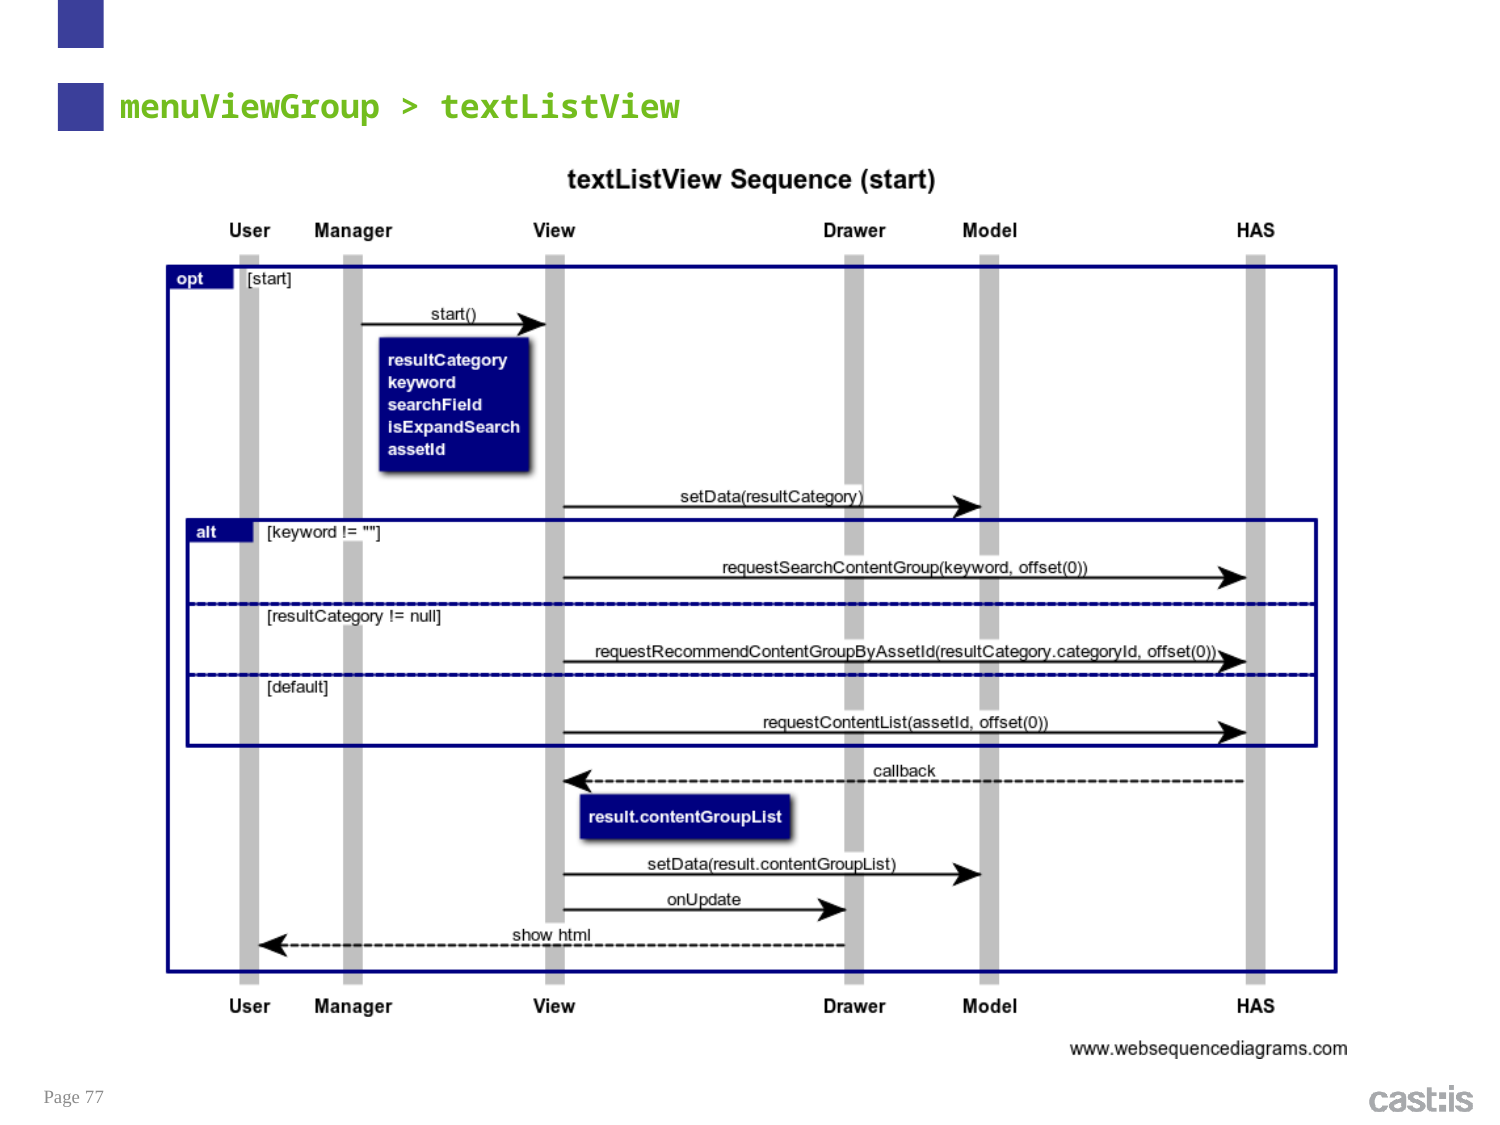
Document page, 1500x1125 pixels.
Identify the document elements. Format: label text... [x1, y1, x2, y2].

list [153, 148, 1347, 1059]
title menuViewGroup > textListView [105, 70, 1427, 140]
slide_number Page 77 [28, 1076, 147, 1117]
picture [1369, 1085, 1473, 1112]
